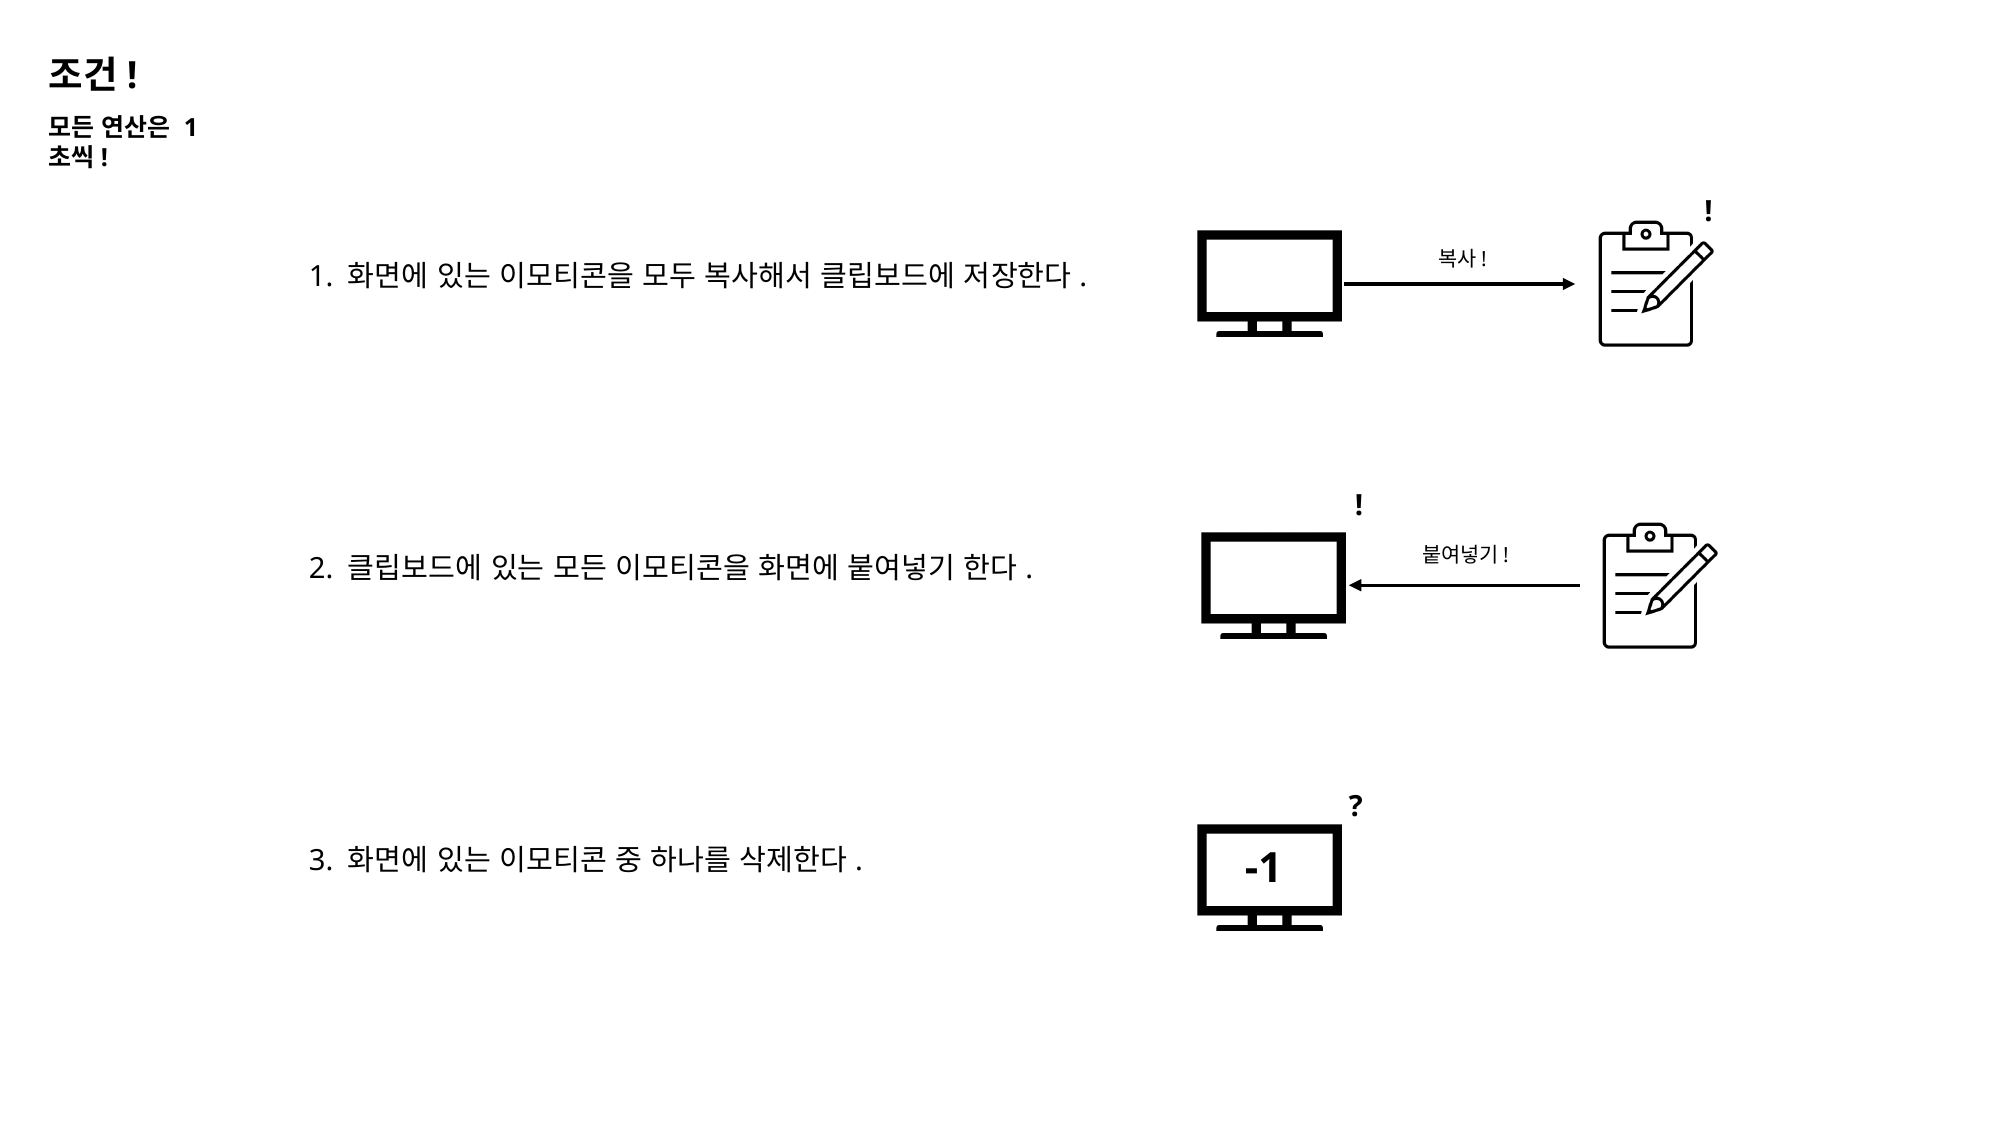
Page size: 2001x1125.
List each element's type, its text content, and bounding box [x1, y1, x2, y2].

picture [1198, 510, 1349, 661]
picture [1579, 510, 1730, 661]
text_box 3. 화면에 있는 이모티콘 중 하나를 삭제한다. [294, 833, 906, 884]
picture [1194, 802, 1345, 953]
picture [1575, 208, 1726, 359]
text_box 복사! [1423, 238, 1497, 278]
text_box ? [1334, 779, 1375, 830]
text_box 조건! [34, 43, 153, 104]
picture [1194, 208, 1345, 359]
text_box 모든 연산은 1초씩! [34, 104, 262, 180]
text_box 붙여넣기! [1407, 534, 1522, 574]
text_box ! [1340, 478, 1381, 529]
text_box 2. 클립보드에 있는 모든 이모티콘을 화면에 붙여넣기 한다. [294, 541, 1104, 592]
text_box 1. 화면에 있는 이모티콘을 모두 복사해서 클립보드에 저장한다. [294, 249, 1160, 300]
text_box ! [1689, 184, 1730, 235]
